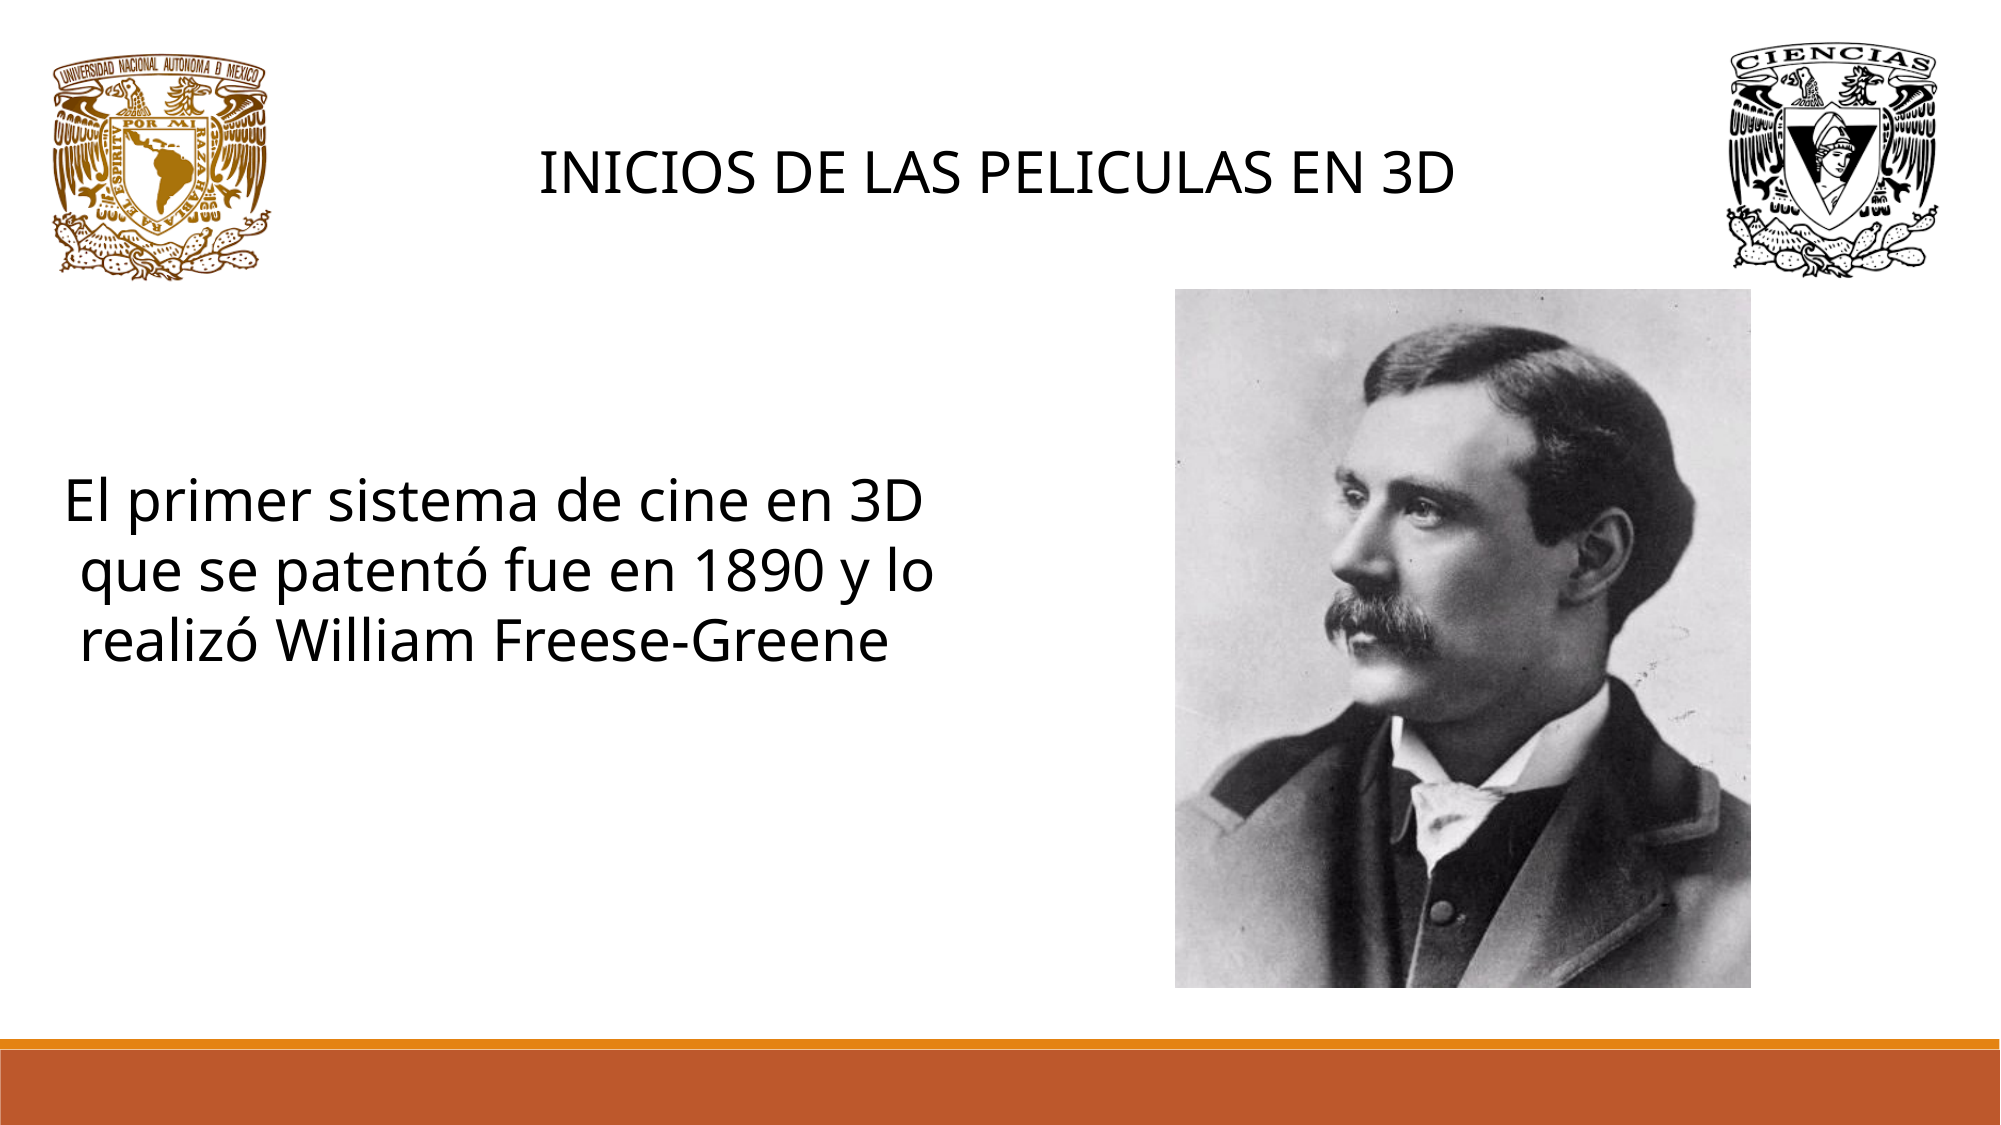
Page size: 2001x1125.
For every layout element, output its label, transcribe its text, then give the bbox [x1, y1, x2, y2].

text_box INICIOS DE LAS PELICULAS EN 3D [524, 127, 1473, 213]
picture [1175, 28, 1948, 989]
picture [39, 51, 280, 291]
text_box El primer sistema de cine en 3D que se patentó fue en 1890 y lo realizó William Freese-Greene [49, 456, 951, 681]
